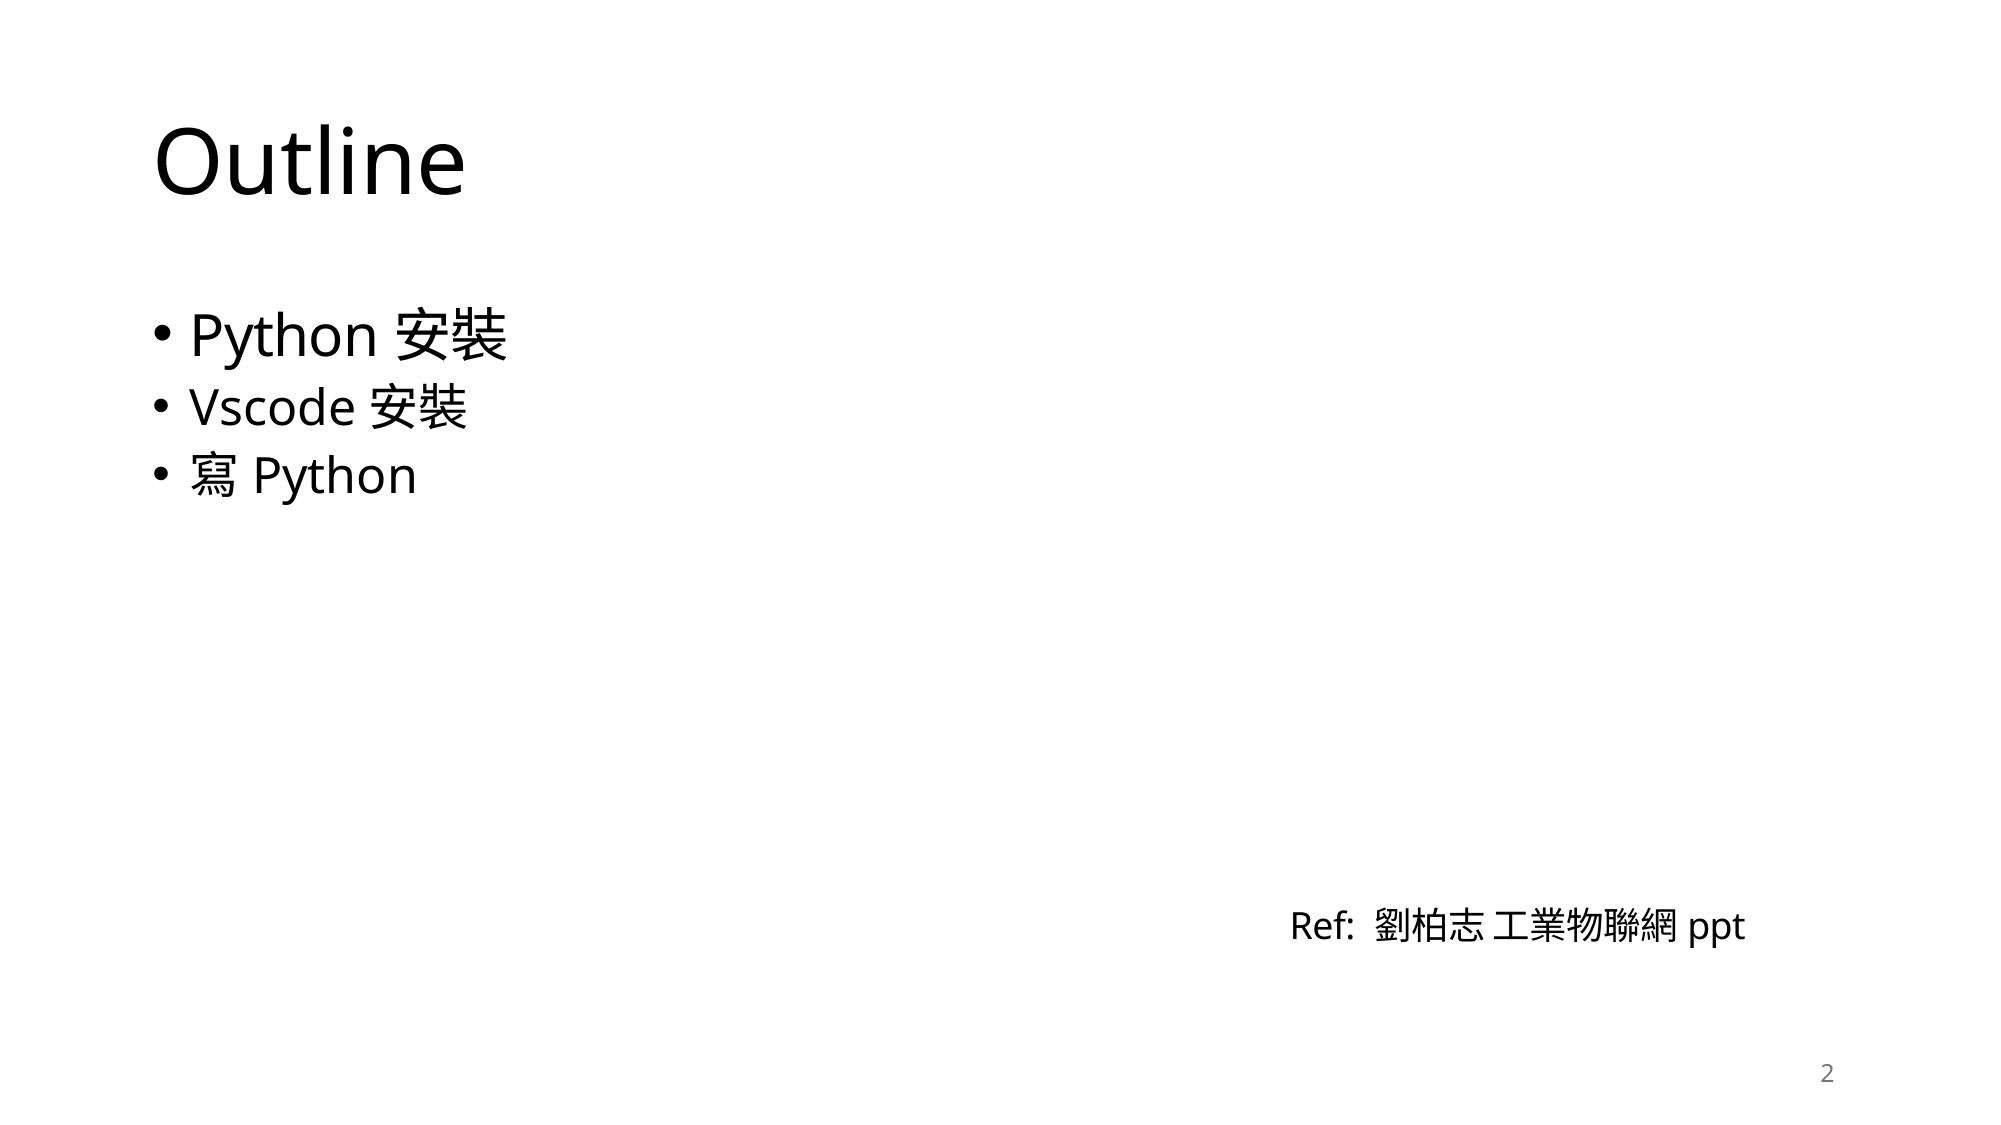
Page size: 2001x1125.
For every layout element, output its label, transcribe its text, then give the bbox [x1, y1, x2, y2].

text_box Ref: 劉柏志 工業物聯網ppt [1287, 900, 1783, 948]
title Outline [150, 100, 1136, 289]
text_box Python安裝 Vscode安裝 寫Python [150, 289, 1846, 504]
slide_number 2 [1814, 1056, 1856, 1125]
